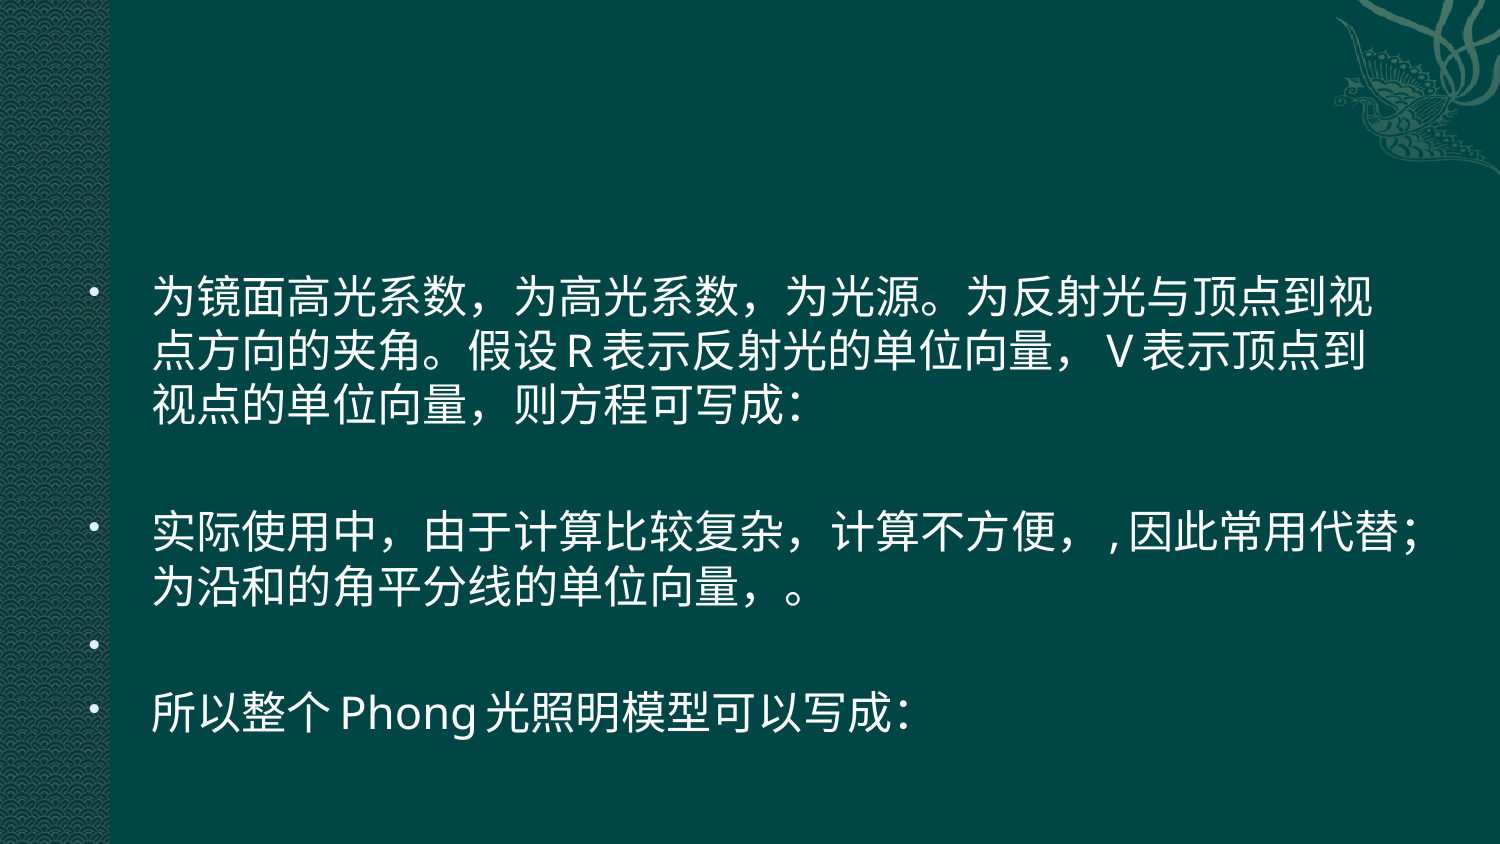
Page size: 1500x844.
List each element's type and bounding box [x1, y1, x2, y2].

picture [0, 0, 110, 844]
